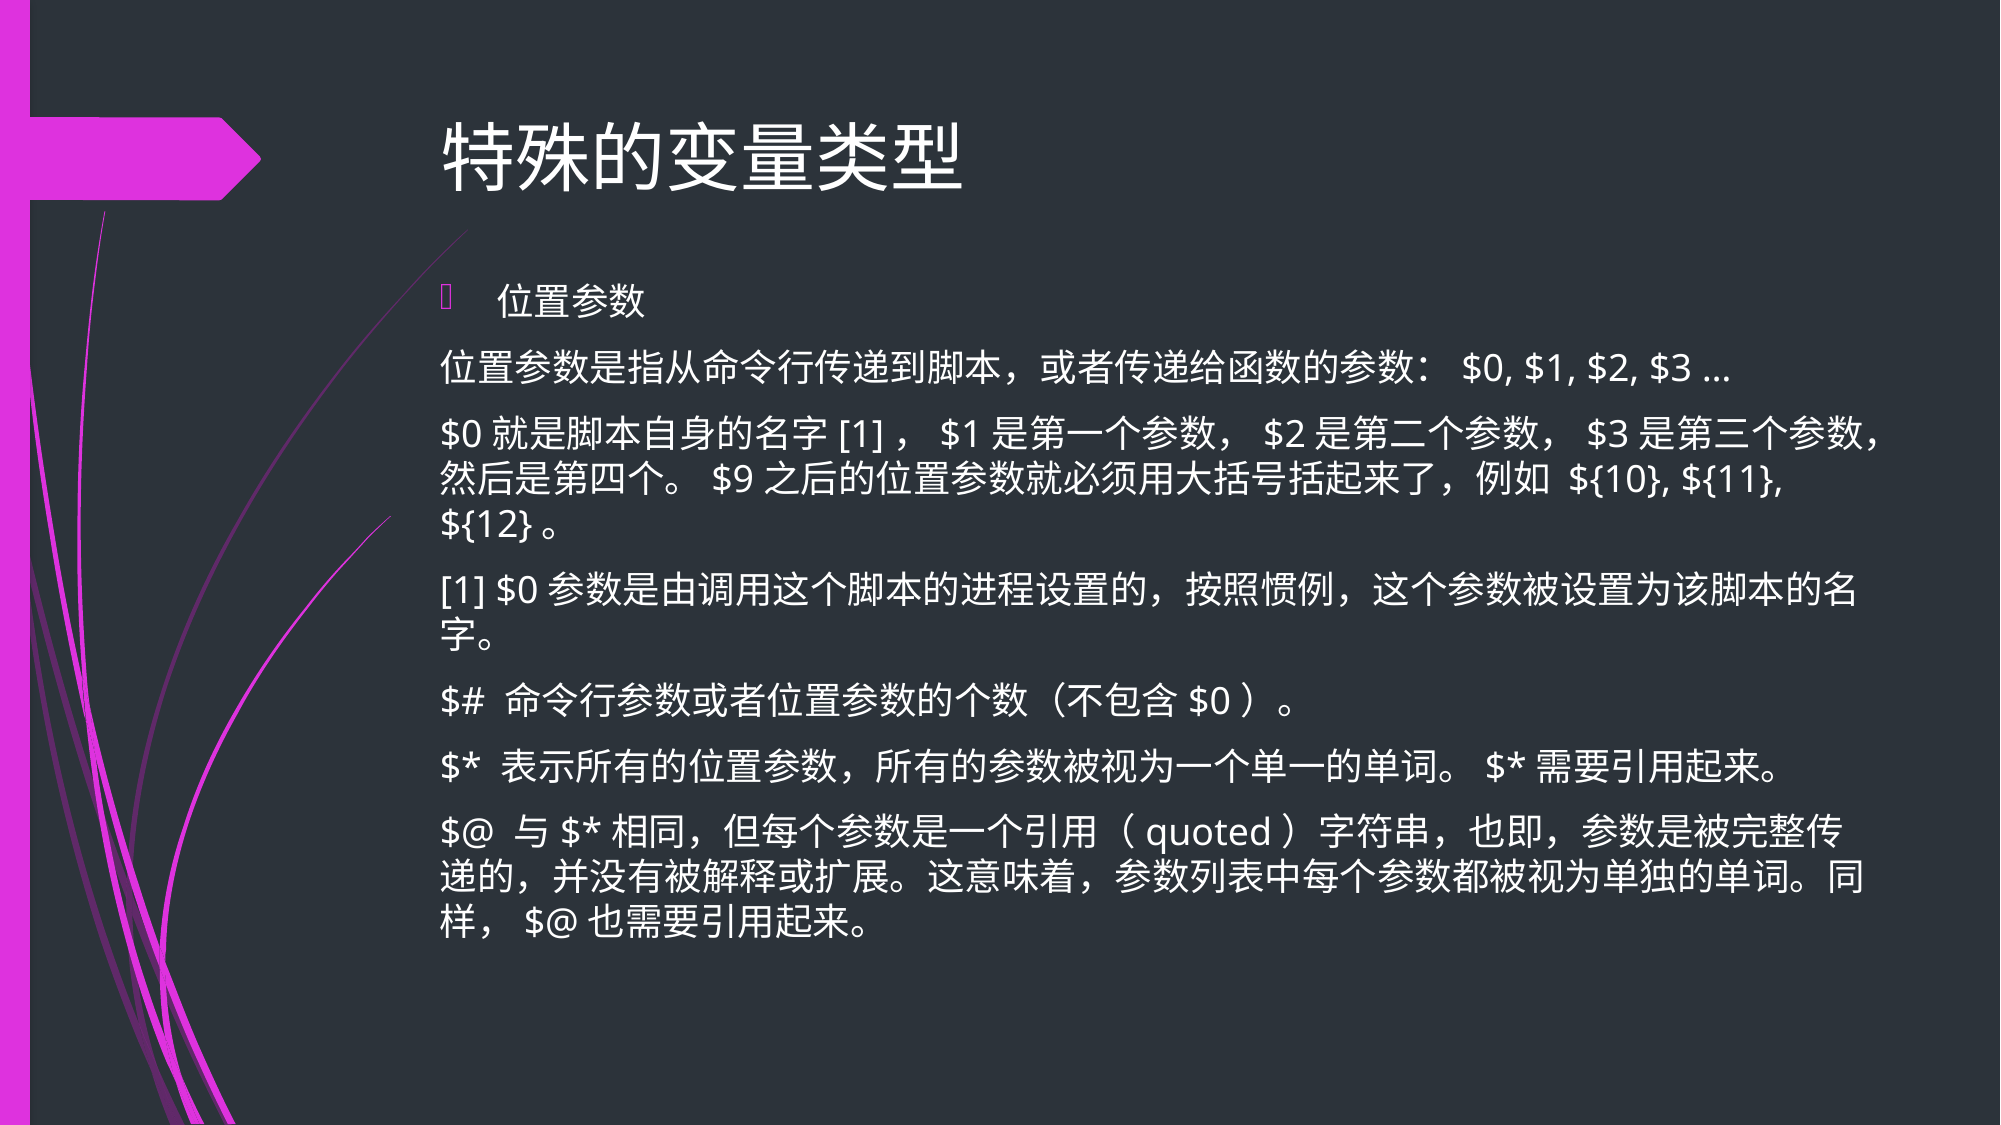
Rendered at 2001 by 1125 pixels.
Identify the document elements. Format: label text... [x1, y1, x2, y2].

title 特殊的变量类型 [425, 102, 1888, 226]
list 位置参数 位置参数是指从命令行传递到脚本，或者传递给函数的参数：$0, $1, $2, $3 … $0就是脚本自身的名字[1]，$1是第一个参数，$2是第二个参数，$3是第三个参数，然后是第四个。$9之后的位置参数就必须用大括号括起来了，例如 ${10}, ${11}, ${12}。 [1] $0参数是由调用这个脚本的进程设置的，按照惯例，这个参数被设置为该脚本的名字。 $# 命令行参数或者位置参数的个数（不包含$0）。 $* 表示所有的位置参数，所有的参数被视为一个单一的单词。$*需要引用起来。 $@ 与$*相同，但每个参数是一个引用（quoted）字符串，也即，参数是被完整传递的，并没有被解释或扩展。这意味着，参数列表中每个参数都被视为单独的单词。同样，$@也需要引用起来。 [424, 270, 1888, 970]
